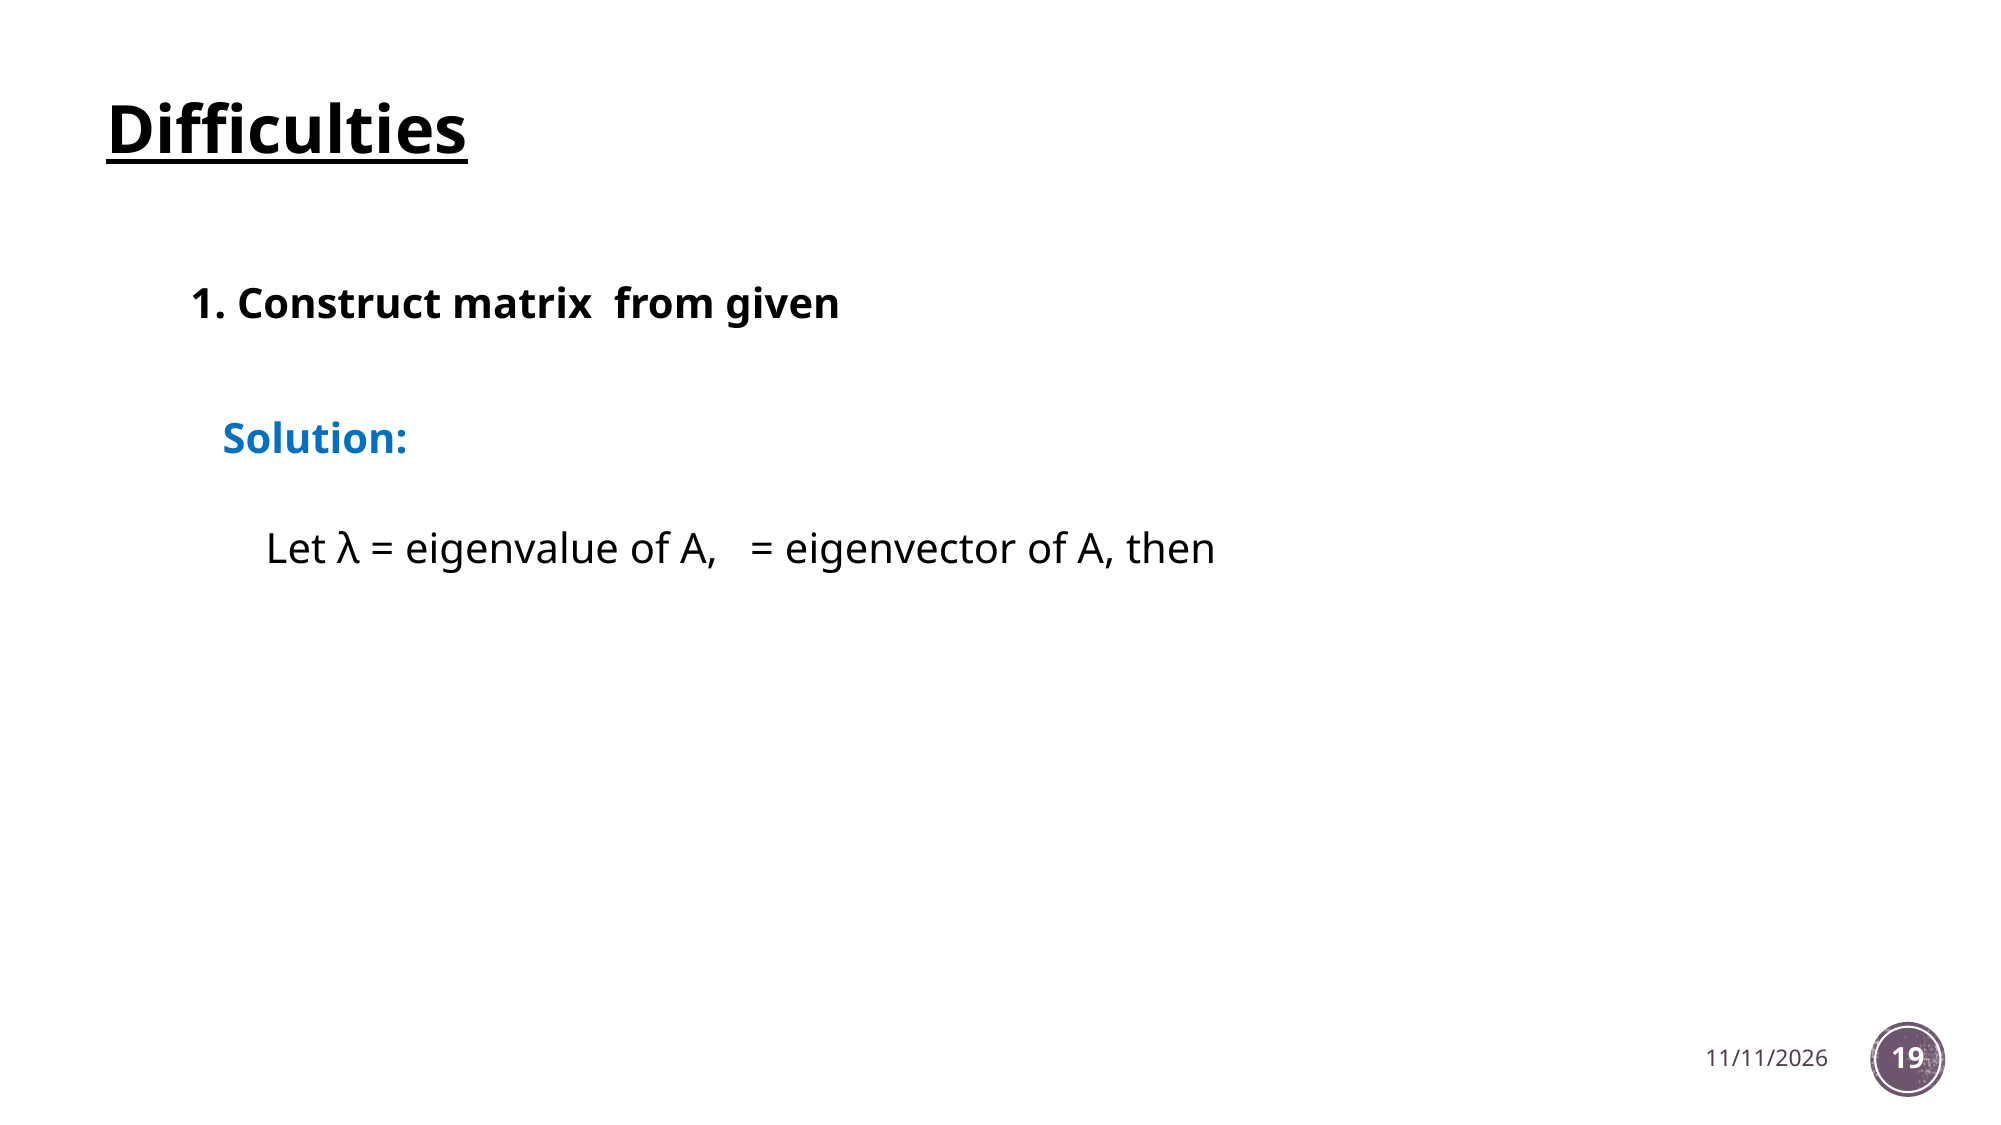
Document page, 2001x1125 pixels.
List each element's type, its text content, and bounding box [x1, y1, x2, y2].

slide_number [1306, 1028, 1844, 1089]
title Difficulties [90, 0, 1741, 264]
slide_number 19 [1855, 1028, 1961, 1089]
